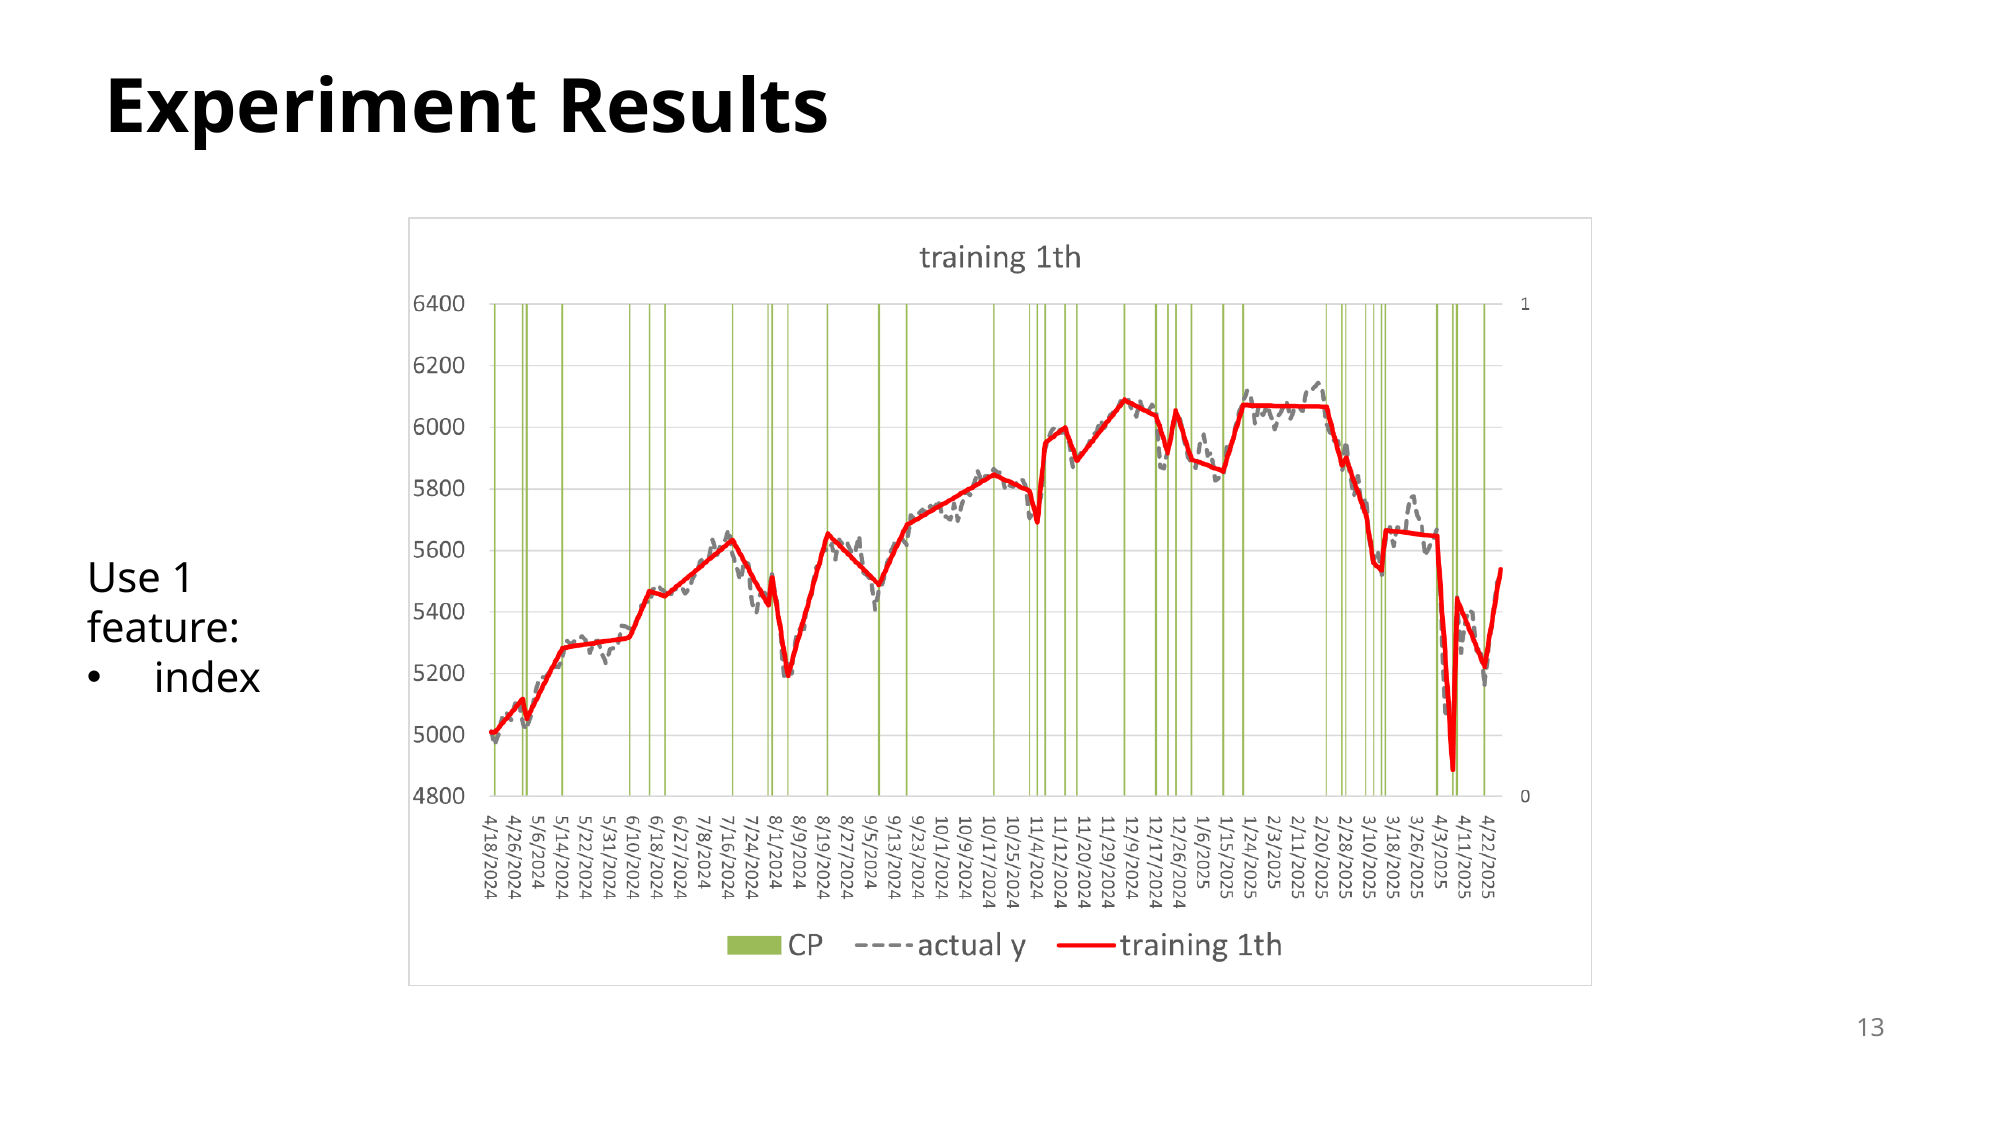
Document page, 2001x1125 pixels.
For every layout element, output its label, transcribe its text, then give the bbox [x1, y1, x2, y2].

slide_number 13 [1449, 998, 1900, 1058]
picture [407, 216, 1593, 987]
title Experiment Results [89, 0, 1815, 218]
text_box Use 1 feature: index [72, 543, 363, 709]
